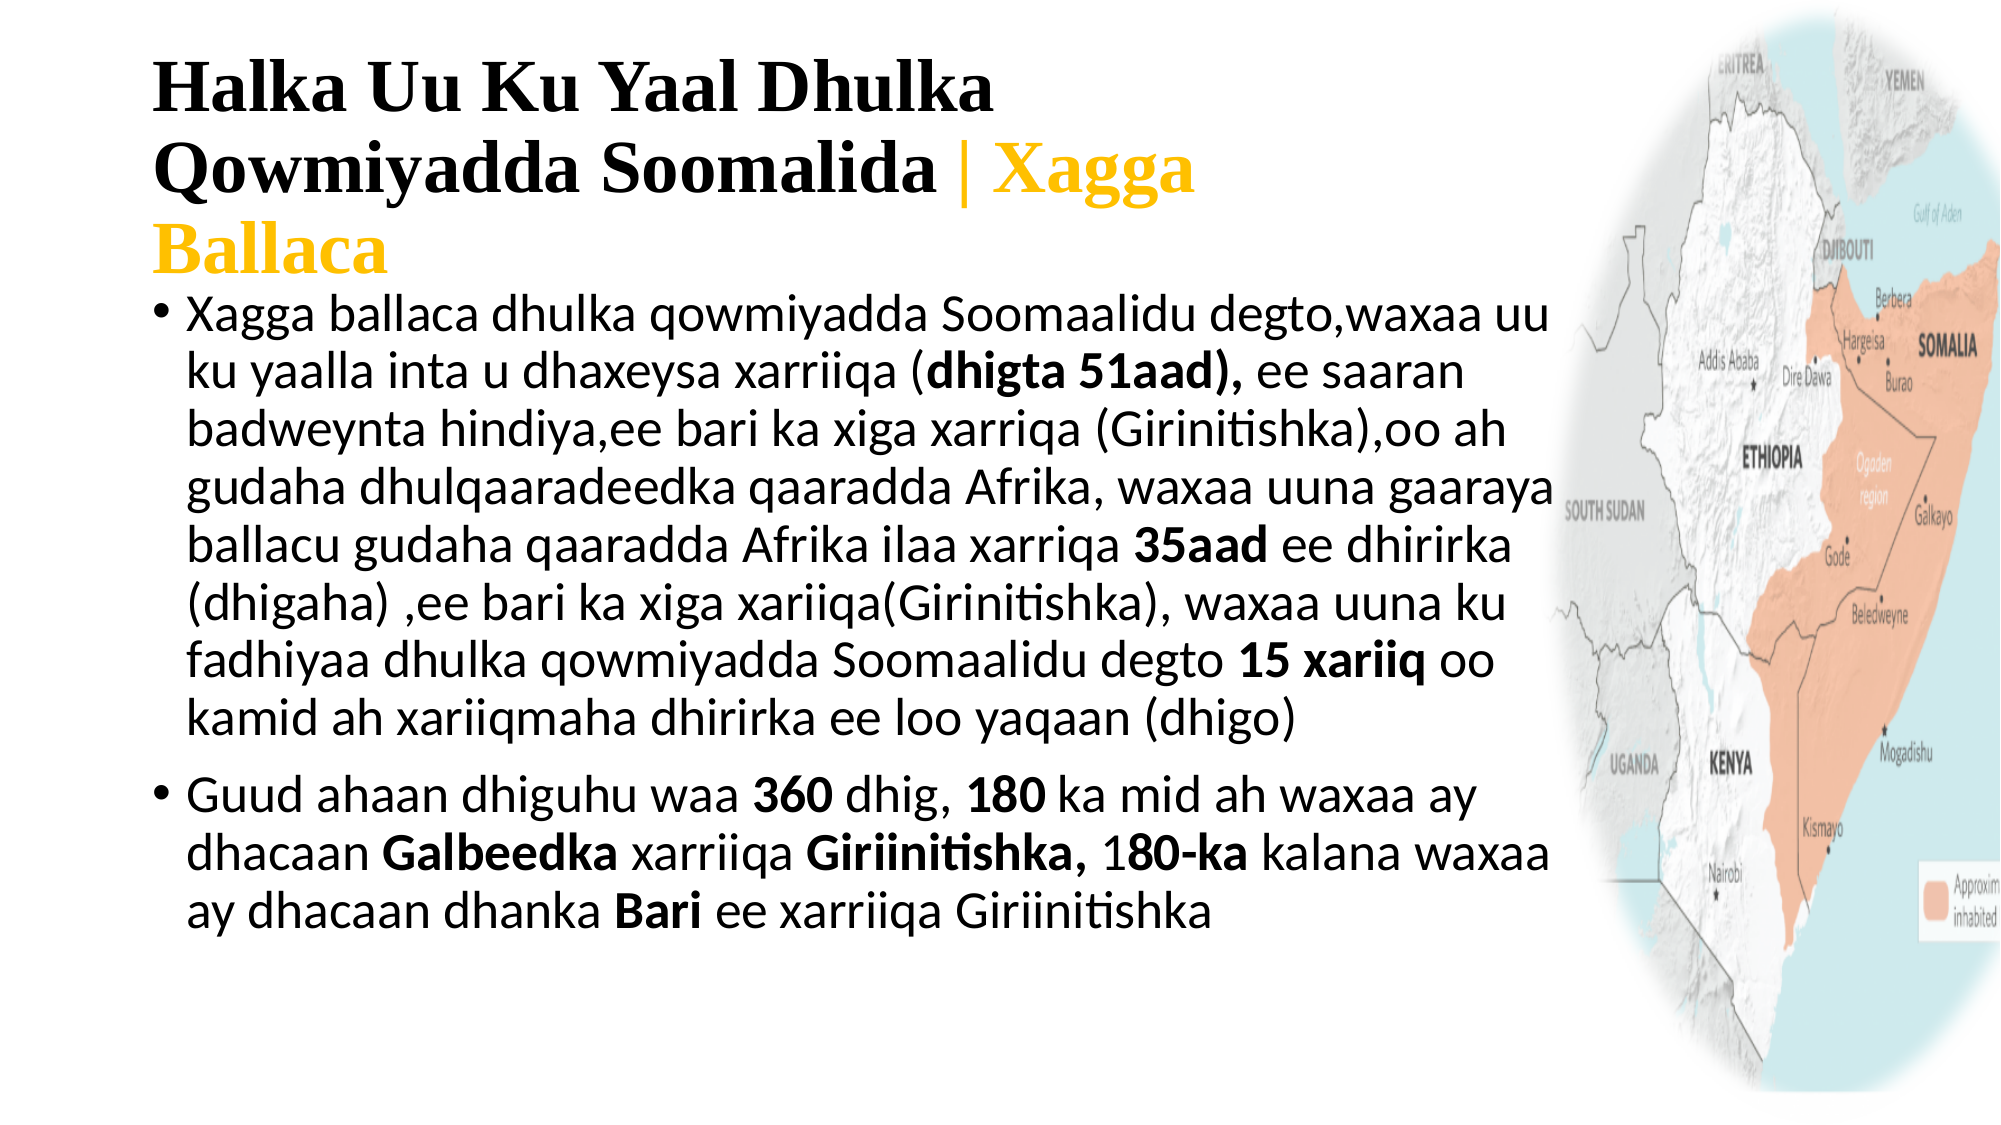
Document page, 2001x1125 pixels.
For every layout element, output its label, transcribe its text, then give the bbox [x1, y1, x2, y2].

list Xagga ballaca dhulka qowmiyadda Soomaalidu degto,waxaa uu ku yaalla inta u dhaxeysa xarriiqa (dhigta 51aad), ee saaran badweynta hindiya,ee bari ka xiga xarriqa (Girinitishka),oo ah gudaha dhulqaaradeedka qaaradda Afrika, waxaa uuna gaaraya ballacu gudaha qaaradda Afrika ilaa xarriqa 35aad ee dhirirka (dhigaha) ,ee bari ka xiga xariiqa(Girinitishka), waxaa uuna ku fadhiyaa dhulka qowmiyadda Soomaalidu degto 15 xariiq oo kamid ah xariiqmaha dhirirka ee loo yaqaan (dhigo) Guud ahaan dhiguhu waa 360 dhig, 180 ka mid ah waxaa ay dhacaan Galbeedka xarriiqa Giriinitishka, 180-ka kalana waxaa ay dhacaan dhanka Bari ee xarriiqa Giriinitishka [137, 277, 1540, 1066]
picture [1540, 0, 2000, 1125]
title Halka Uu Ku Yaal Dhulka Qowmiyadda Soomalida | Xagga Ballaca [137, 59, 1382, 277]
